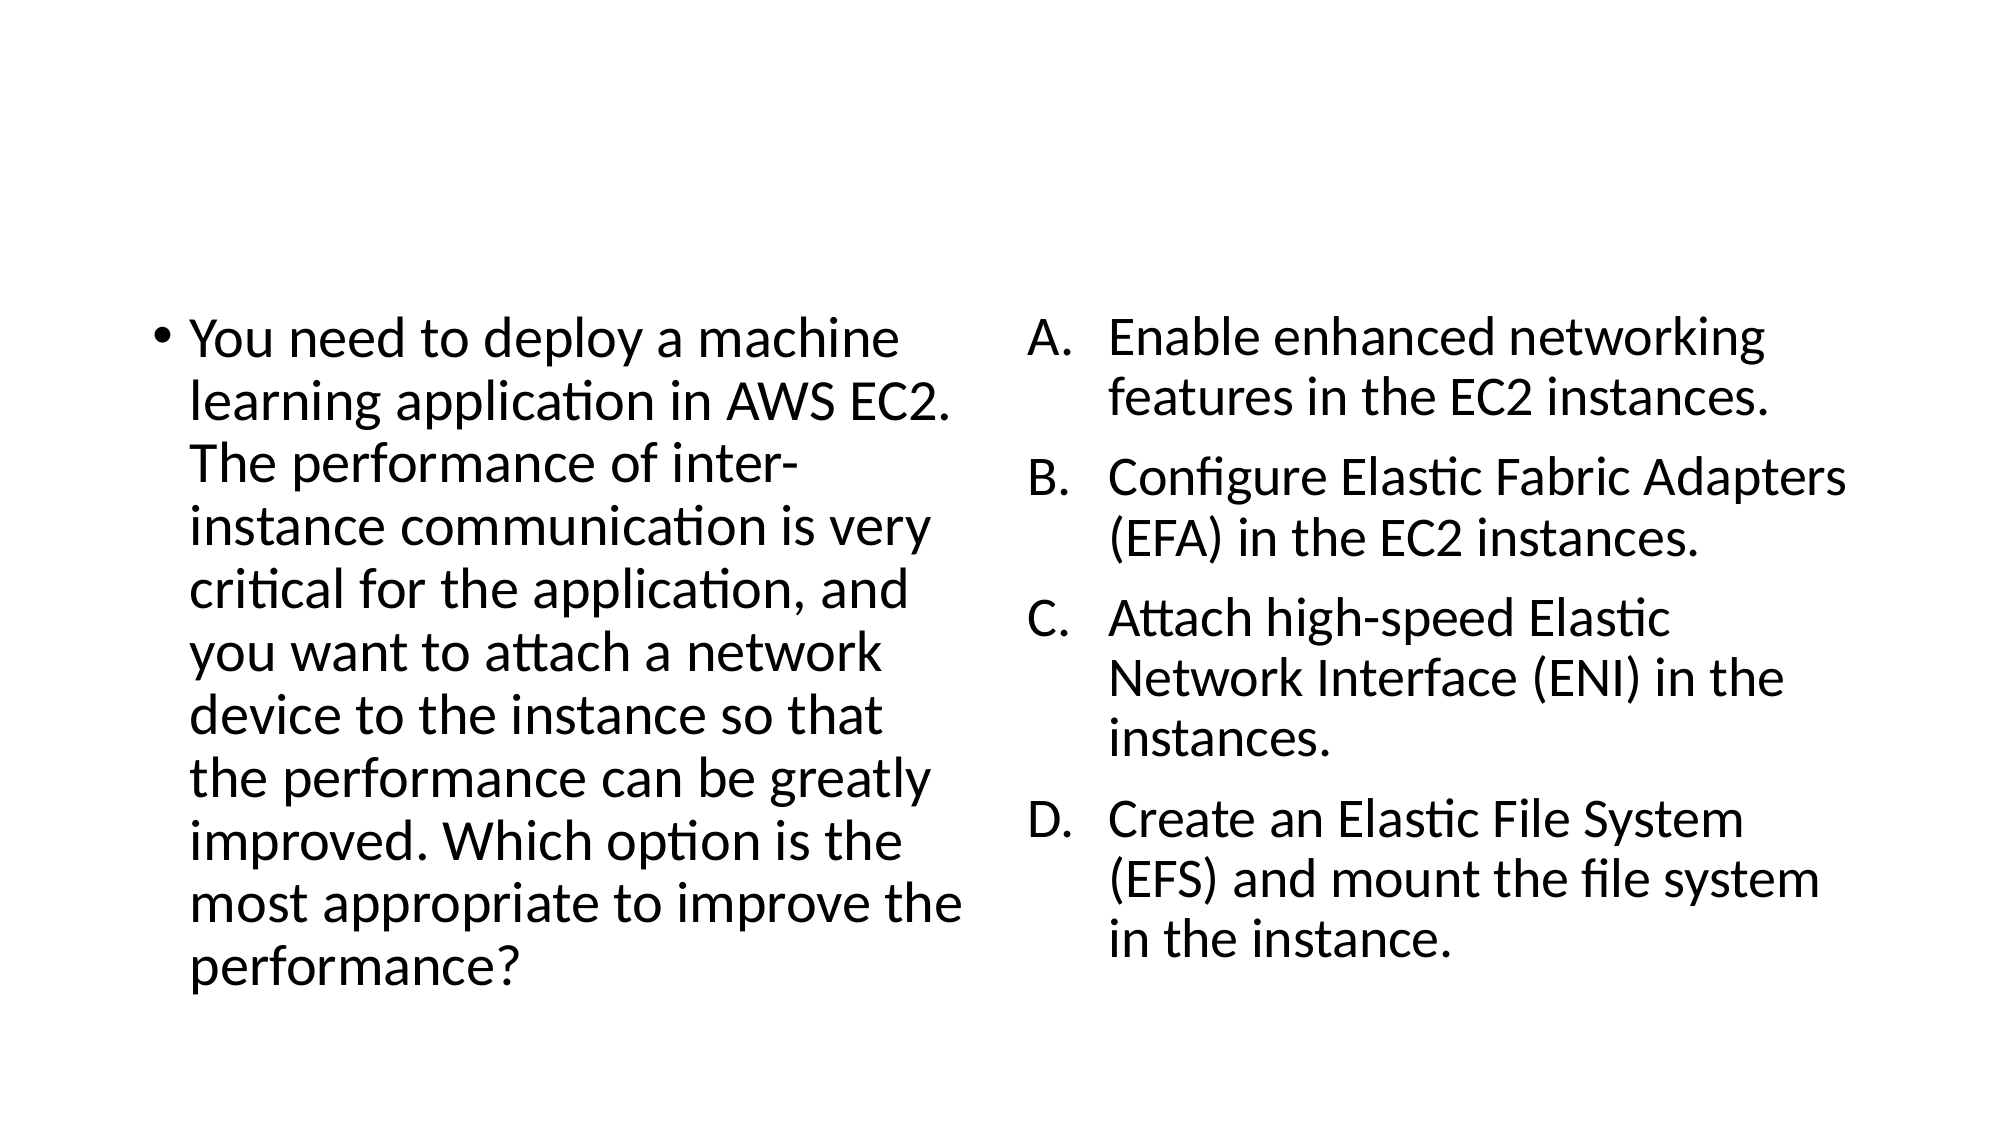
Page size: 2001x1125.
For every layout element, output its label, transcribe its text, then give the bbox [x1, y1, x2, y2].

list You need to deploy a machine learning application in AWS EC2. The performance of inter-instance communication is very critical for the application, and you want to attach a network device to the instance so that the performance can be greatly improved. Which option is the most appropriate to improve the performance? [137, 299, 988, 1014]
list Enable enhanced networking features in the EC2 instances. Configure Elastic Fabric Adapters (EFA) in the EC2 instances. Attach high-speed Elastic Network Interface (ENI) in the instances. Create an Elastic File System (EFS) and mount the file system in the instance. [1012, 299, 1863, 1014]
